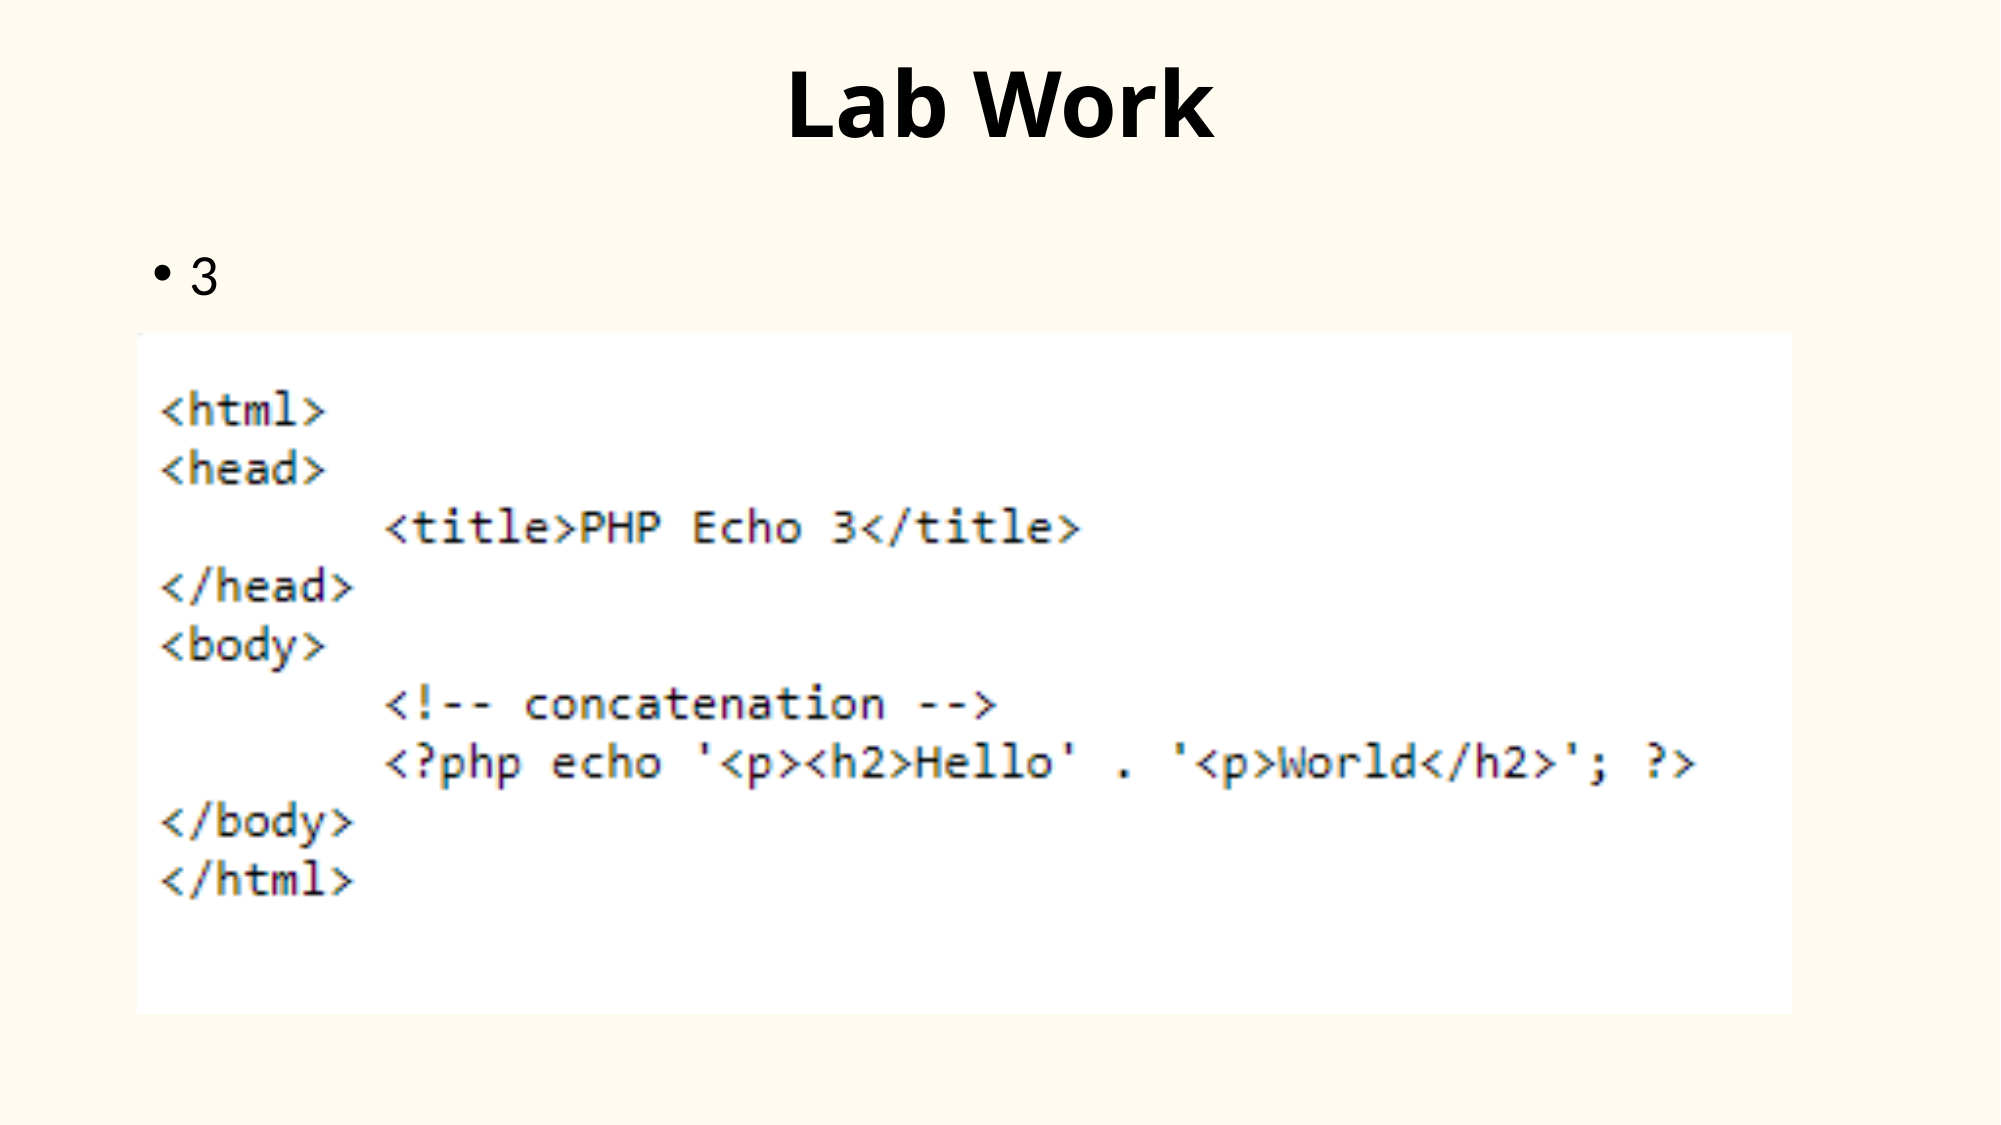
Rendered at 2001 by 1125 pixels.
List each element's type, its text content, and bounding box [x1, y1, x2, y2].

list 3 [137, 194, 1863, 1014]
picture [137, 333, 1792, 1014]
title Lab Work [0, 20, 2000, 195]
